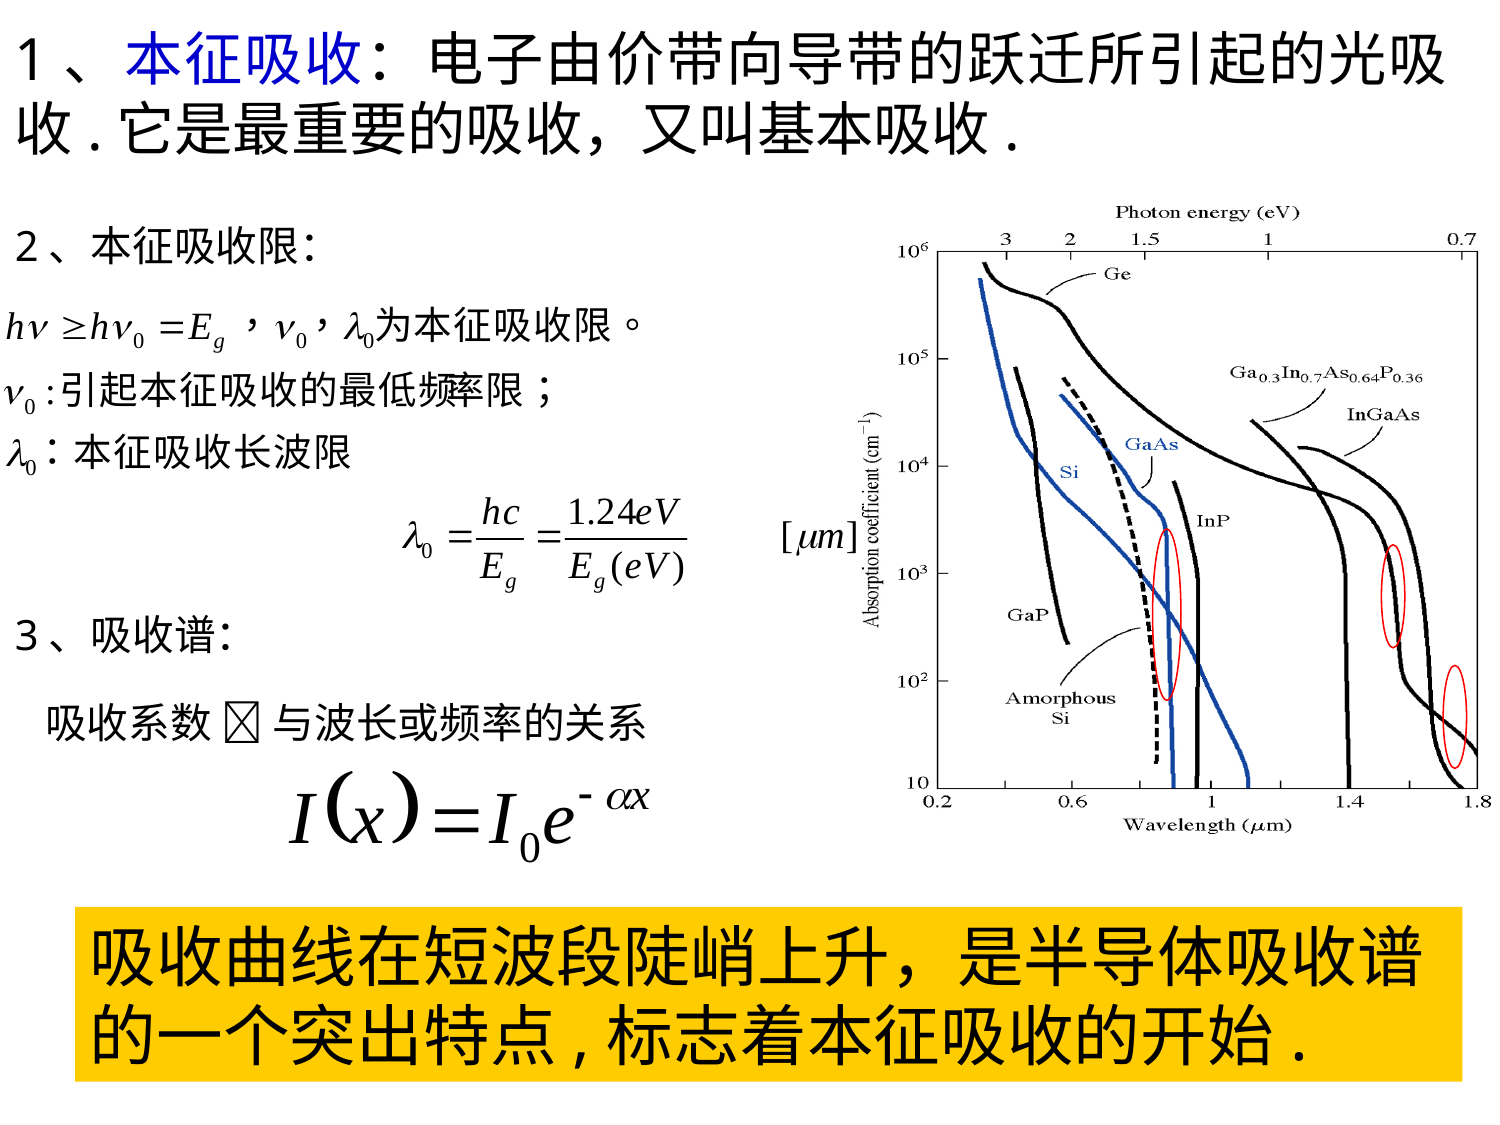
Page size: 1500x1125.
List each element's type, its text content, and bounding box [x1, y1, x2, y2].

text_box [849, 202, 1491, 834]
text_box 1、本征吸收：电子由价带向导带的跃迁所引起的光吸收.它是最重要的吸收，又叫基本吸收. [0, 14, 1463, 170]
text_box 3、吸收谱： [0, 609, 844, 667]
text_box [0, 298, 864, 602]
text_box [274, 761, 757, 881]
text_box 吸收曲线在短波段陡峭上升，是半导体吸收谱的一个突出特点,标志着本征吸收的开始. [75, 906, 1463, 1082]
text_box 吸收系数  与波长或频率的关系 [30, 689, 844, 755]
text_box 2、本征吸收限： [0, 212, 425, 278]
